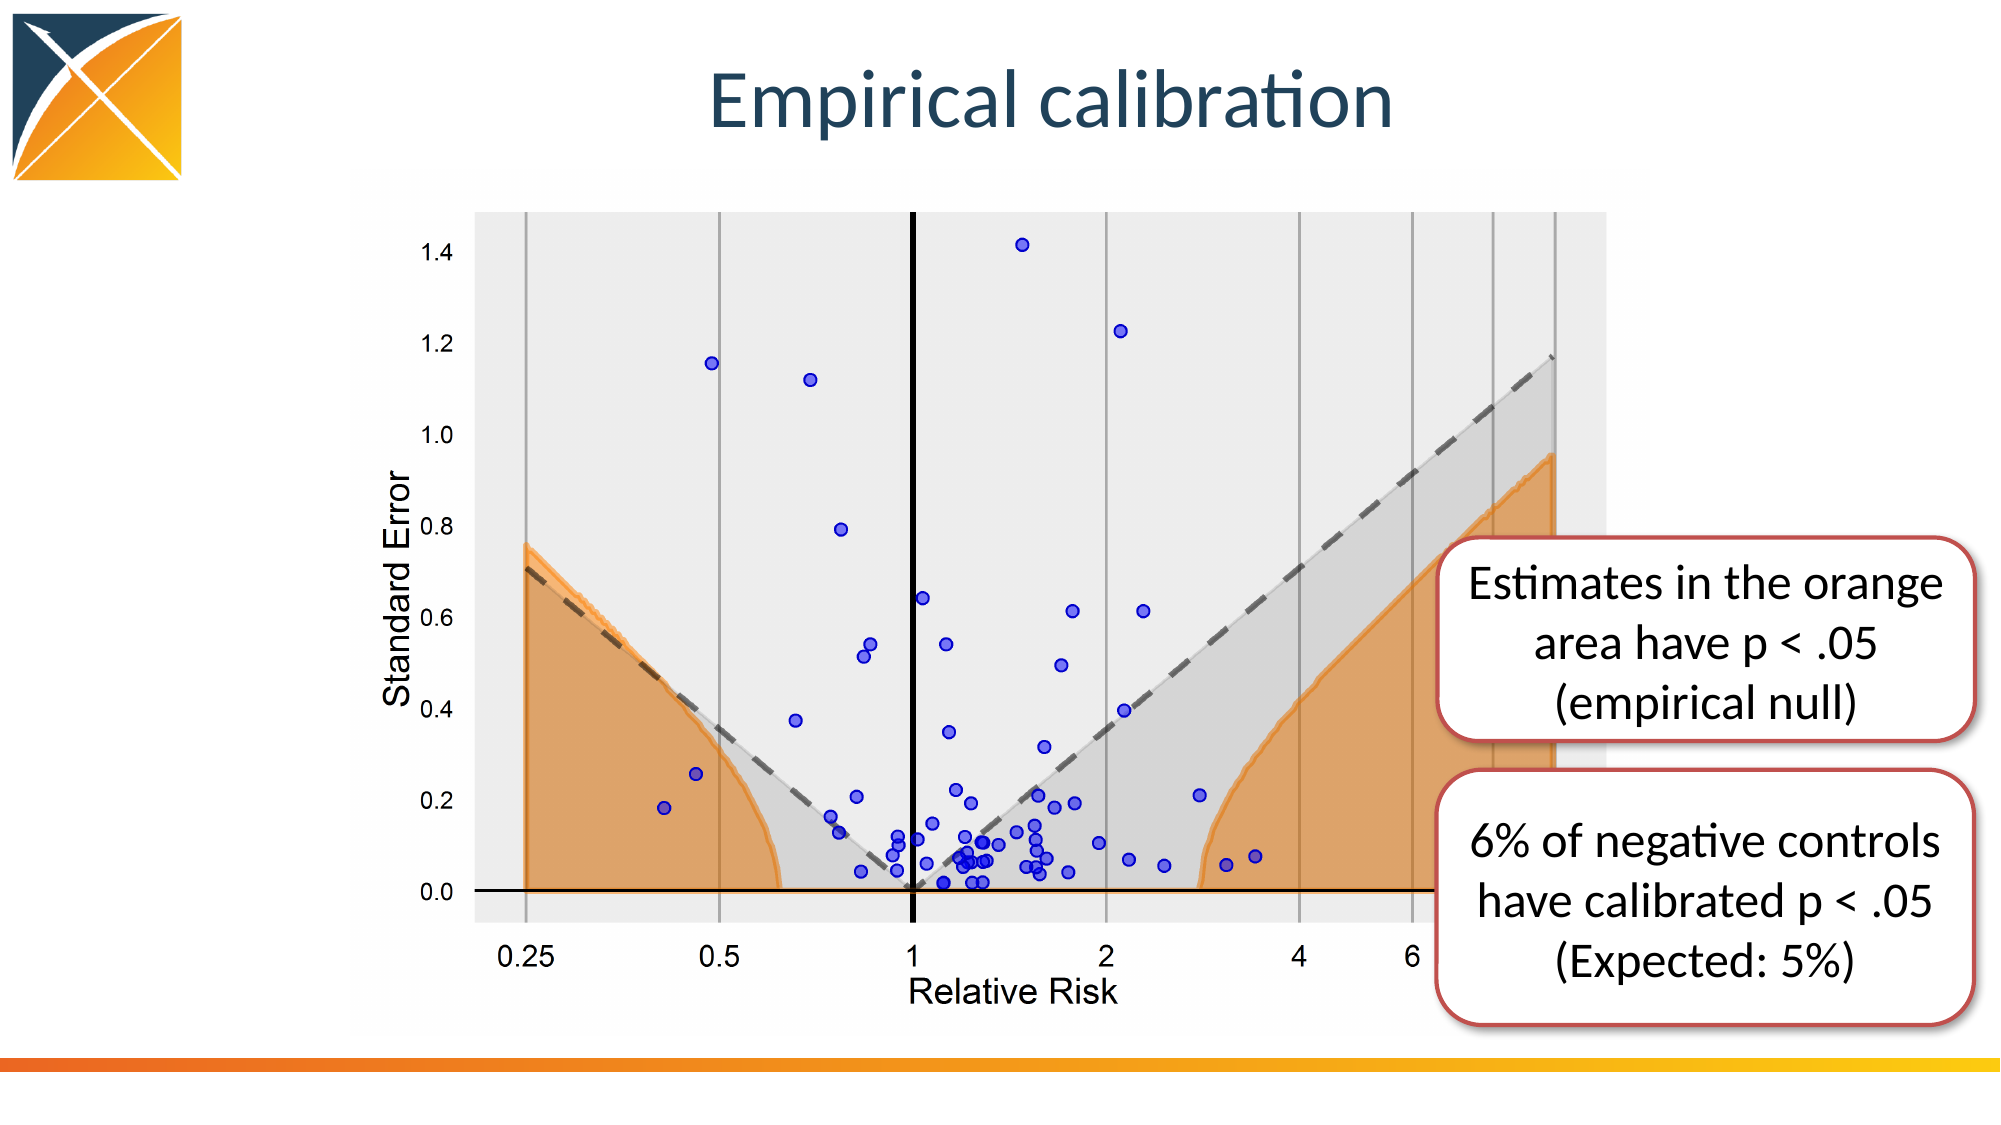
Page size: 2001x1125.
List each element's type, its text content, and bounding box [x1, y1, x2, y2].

title Empirical calibration [205, 24, 1900, 163]
picture [0, 0, 206, 200]
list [349, 168, 1651, 1036]
text_box Estimates in the orange area have p < .05 (empirical null) [1654, 535, 1978, 744]
text_box 6% of negative controls have calibrated p < .05 (Expected: 5%) [1654, 767, 1977, 1028]
